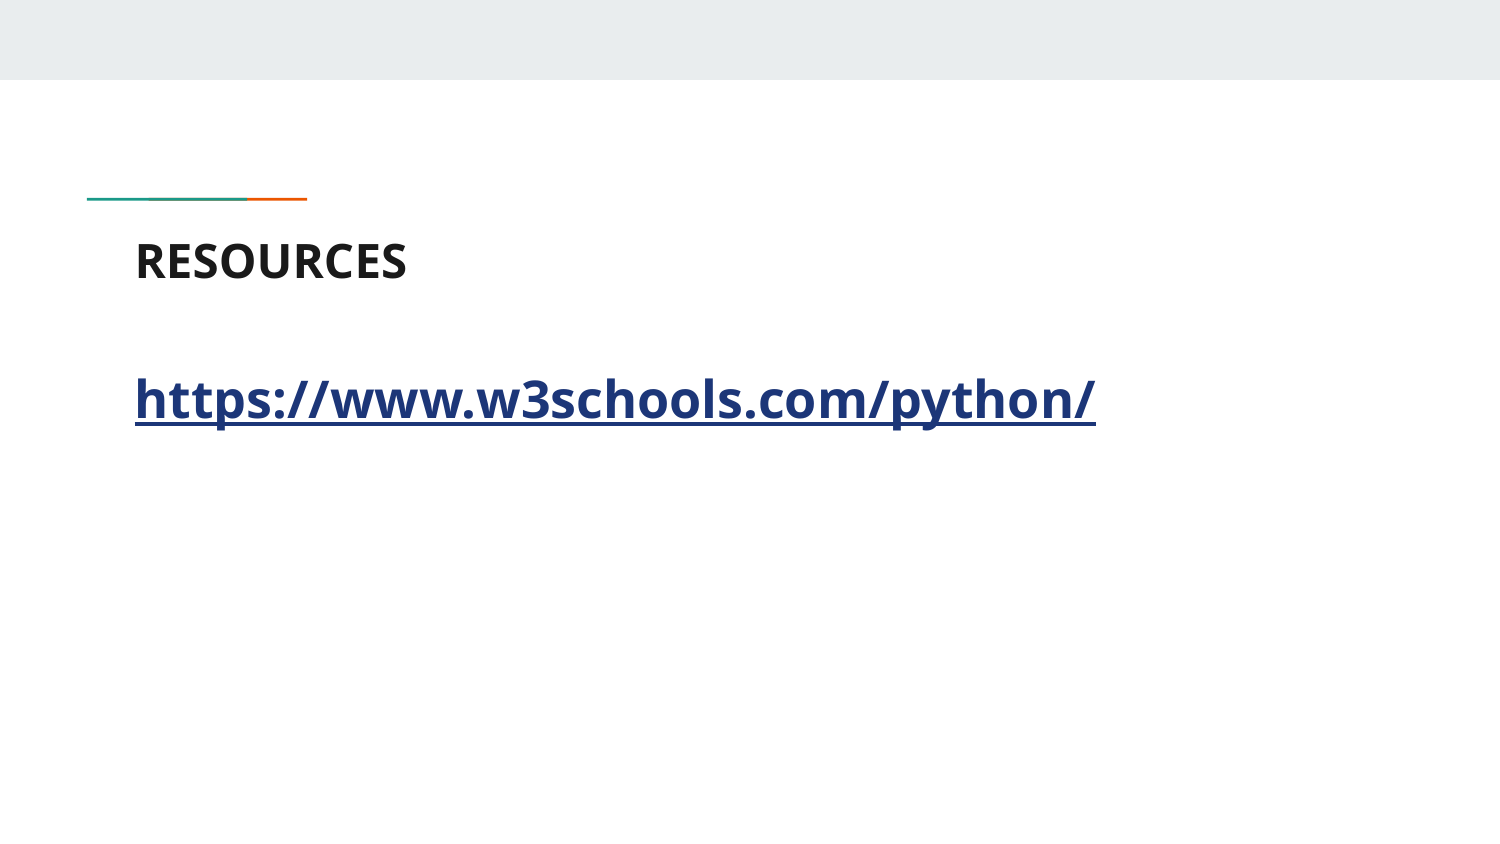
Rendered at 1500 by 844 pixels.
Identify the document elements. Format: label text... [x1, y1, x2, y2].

title RESOURCES [119, 216, 1381, 305]
list https://www.w3schools.com/python/ [119, 341, 1381, 712]
